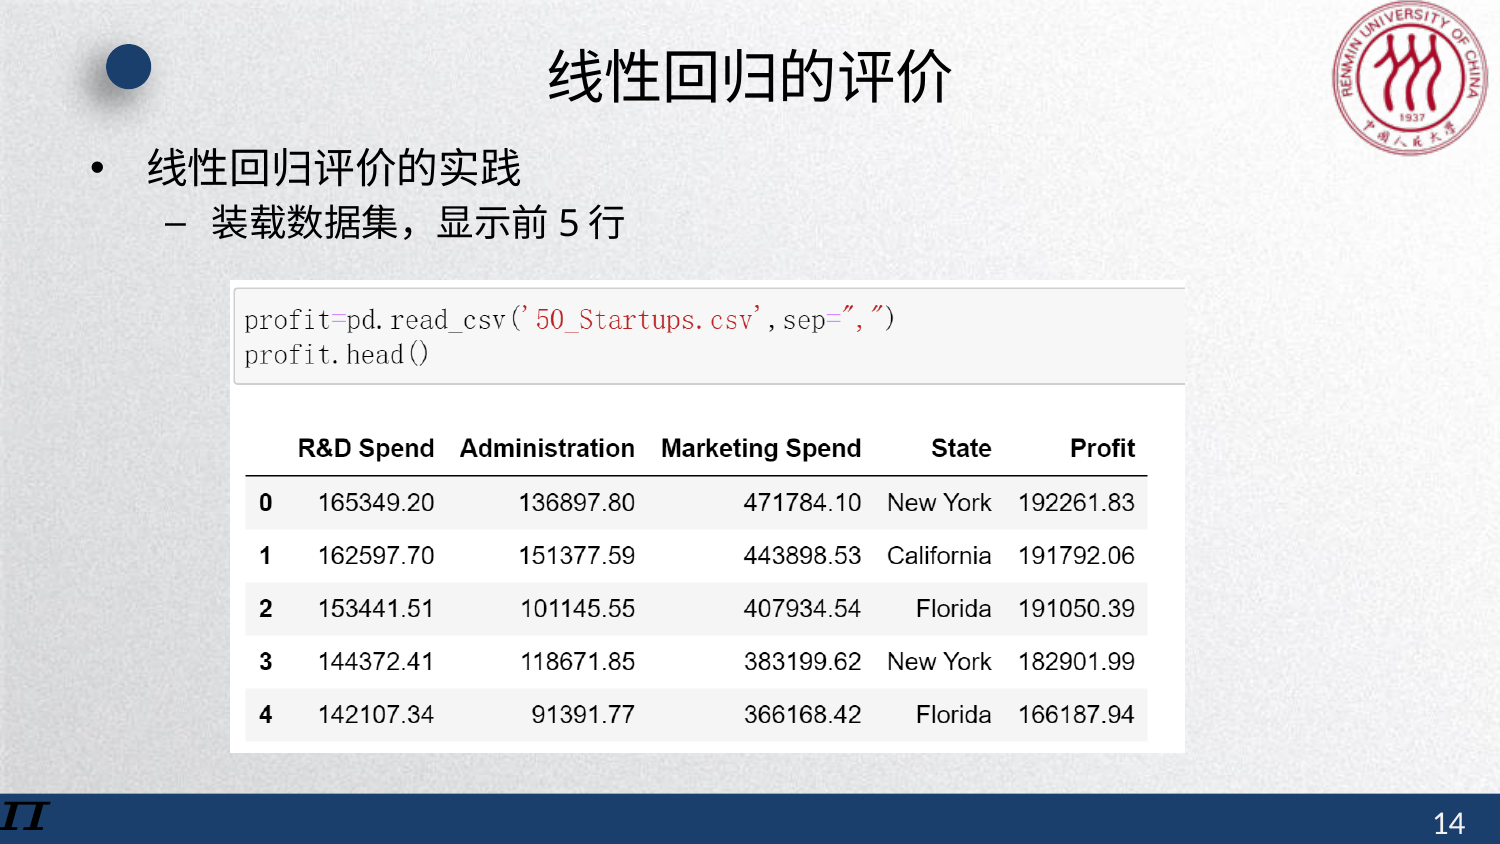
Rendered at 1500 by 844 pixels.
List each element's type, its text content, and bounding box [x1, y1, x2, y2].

list 线性回归评价的实践 装载数据集，显示前5行 [75, 134, 1425, 781]
picture [0, 0, 1500, 793]
title 线性回归的评价 [75, 33, 1425, 116]
